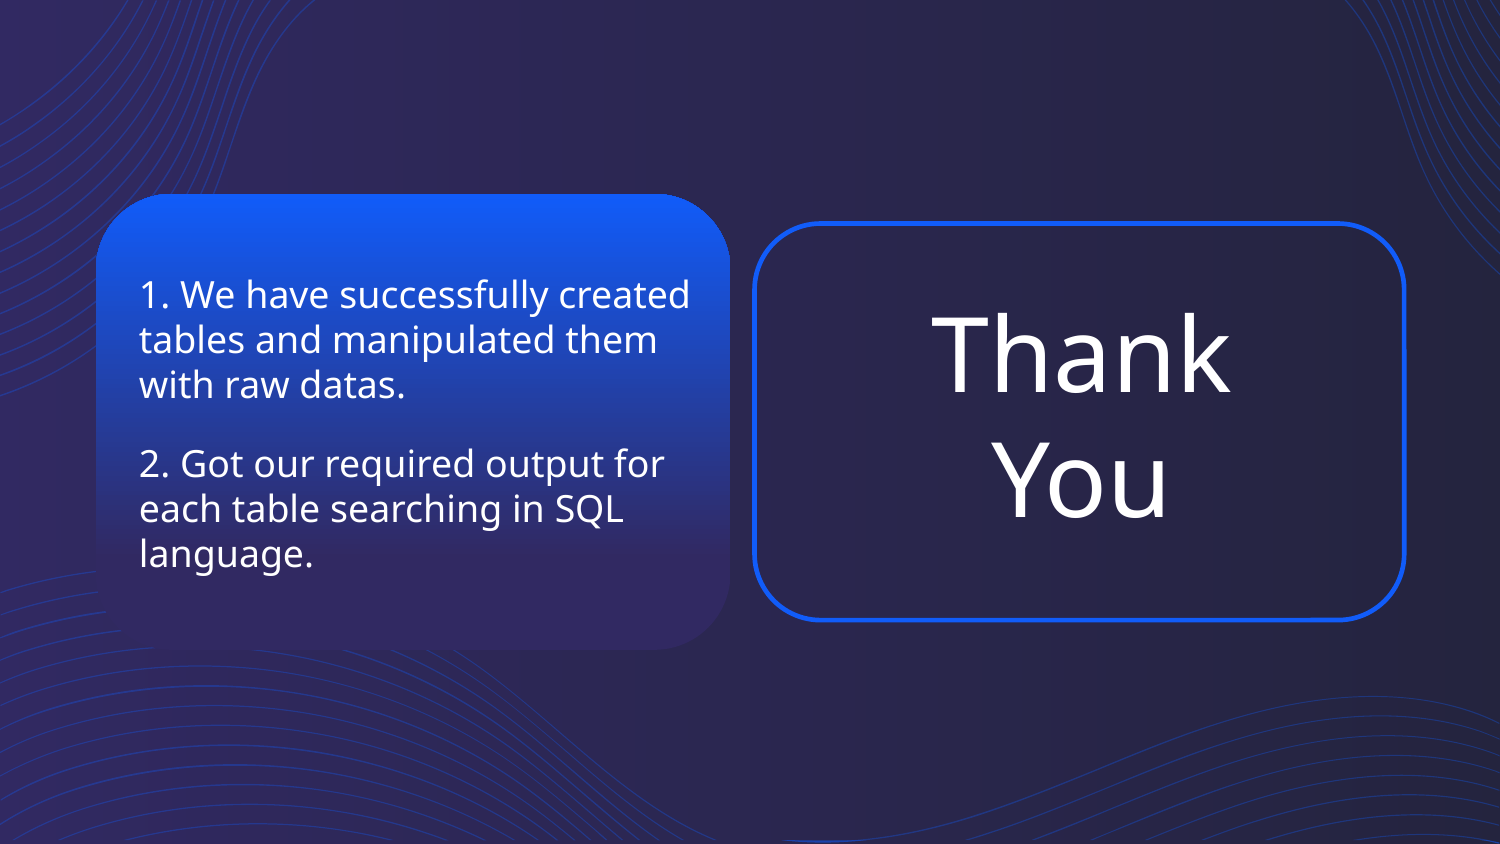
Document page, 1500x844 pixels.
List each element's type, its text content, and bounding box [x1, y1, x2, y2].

subtitle 1. We have successfully created tables and manipulated them with raw datas. 2. Got our required output for each table searching in SQL language. [123, 256, 725, 553]
title Thank You [797, 273, 1367, 570]
